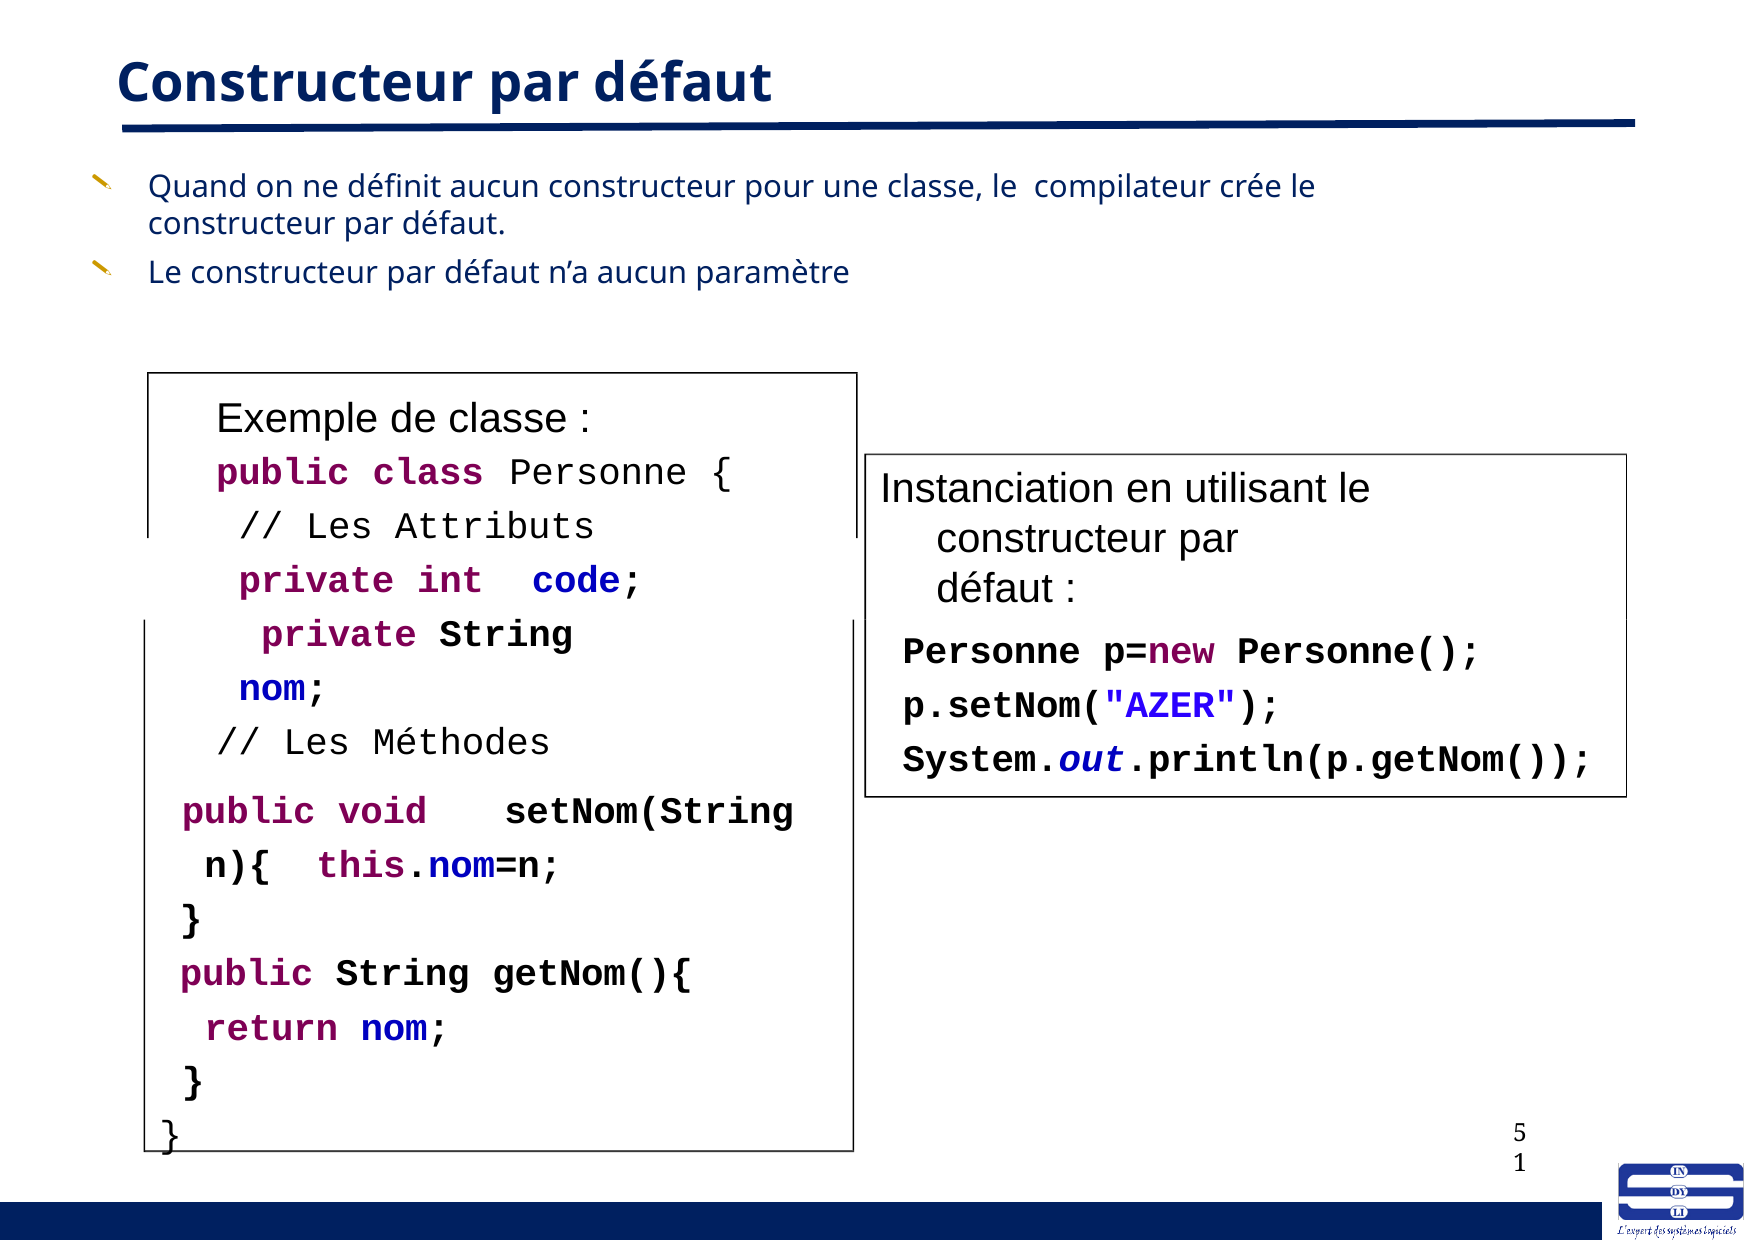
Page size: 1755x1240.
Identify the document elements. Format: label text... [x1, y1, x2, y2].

text_box [864, 619, 1627, 798]
title Constructeur par défaut [114, 0, 1627, 184]
text_box Quand on ne définit aucun constructeur pour une classe, le compilateur crée le constructeur par défaut. Le constructeur par défaut n’a aucun paramètre [89, 166, 1352, 290]
text_box Personne p=new Personne(); p.setNom("AZER"); System.out.println(p.getNom()); [900, 617, 1600, 780]
text_box Instanciation en utilisant le constructeur par défaut : [878, 460, 1392, 611]
text_box return nom; } [179, 1002, 453, 1102]
text_box Exemple de classe : public class Personne { // Les Attributs private int code; private String nom; // Les Méthodes [214, 390, 734, 708]
text_box [864, 453, 1627, 619]
text_box [185, 619, 855, 1153]
text_box public void setNom(String n){ this.nom=n; } public String getNom(){ [179, 777, 834, 994]
text_box [143, 619, 157, 1153]
picture [1610, 1163, 1755, 1240]
text_box 51 [1511, 1116, 1539, 1177]
text_box } [157, 1110, 185, 1156]
